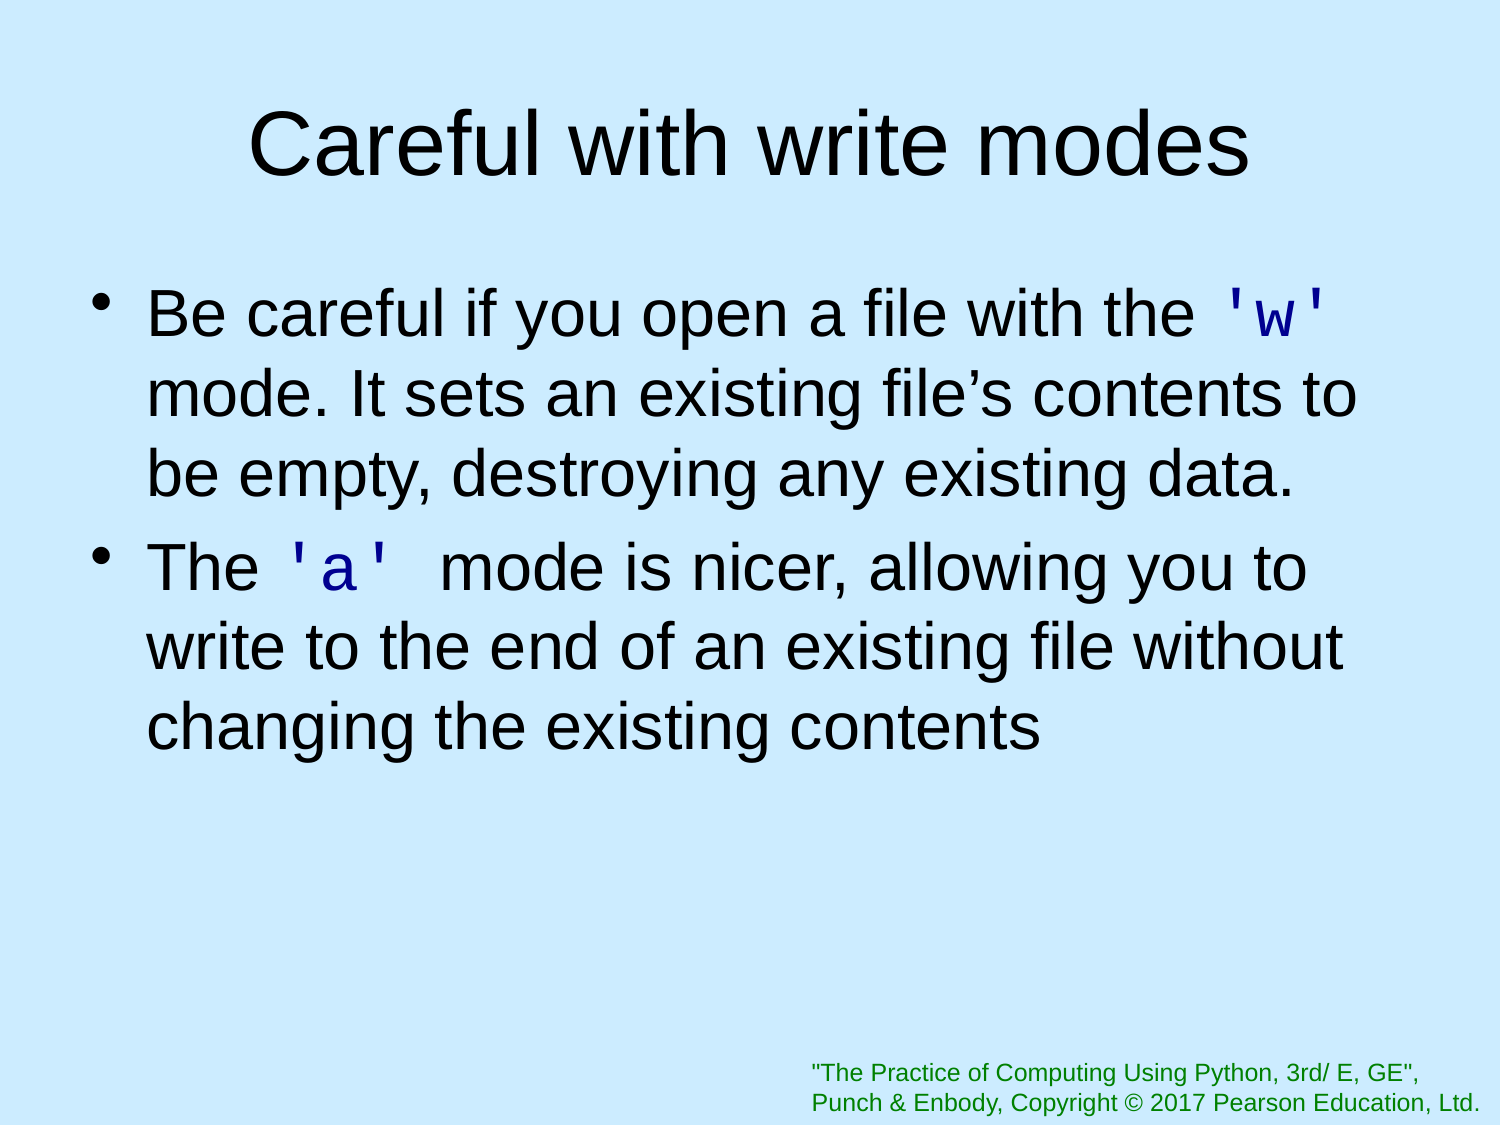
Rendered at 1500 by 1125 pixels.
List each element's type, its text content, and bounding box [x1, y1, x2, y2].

list Be careful if you open a file with the 'w' mode. It sets an existing file’s contents to be empty, destroying any existing data. The 'a' mode is nicer, allowing you to write to the end of an existing file without changing the existing contents [75, 262, 1425, 1005]
title Careful with write modes [75, 45, 1425, 233]
